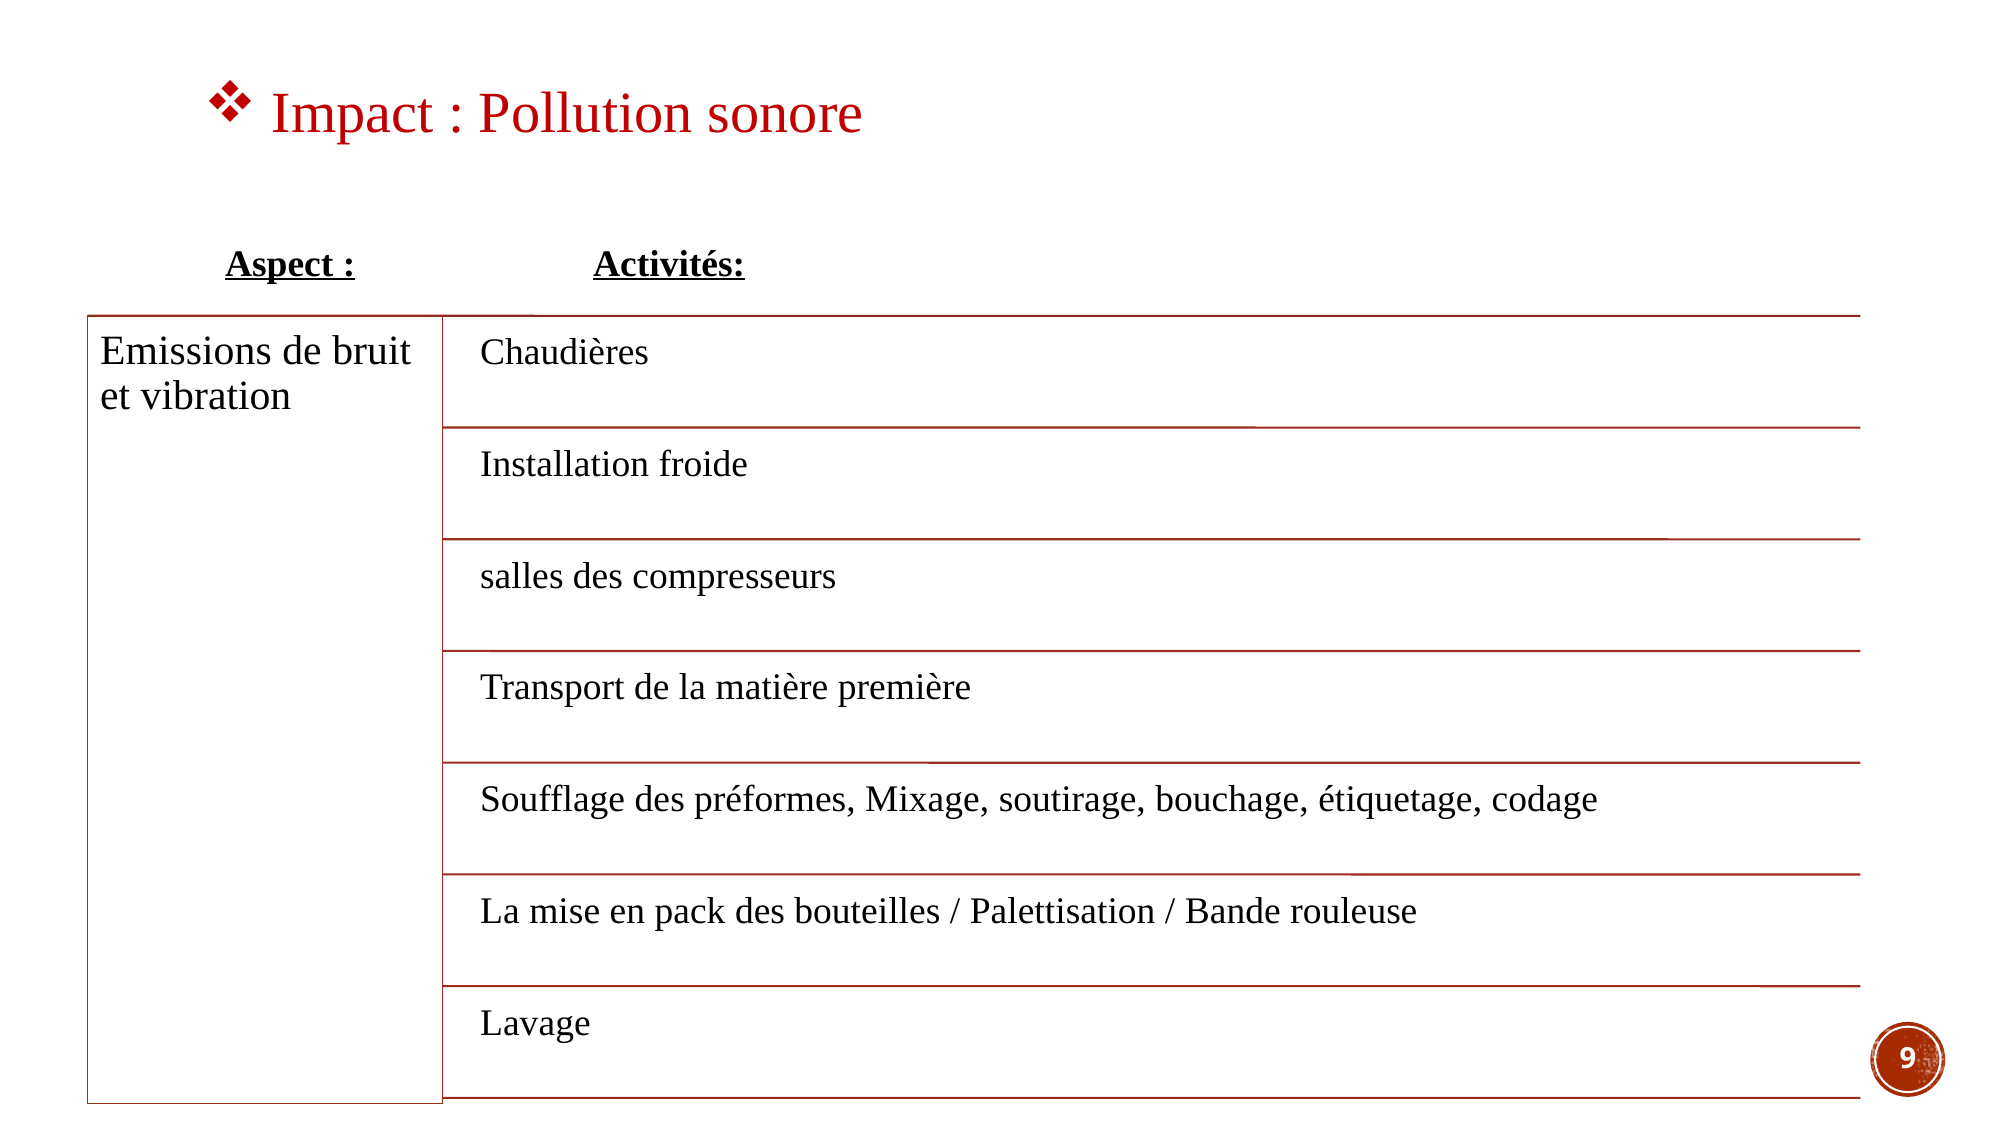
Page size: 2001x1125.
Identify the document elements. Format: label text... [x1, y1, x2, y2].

slide_number 9 [1862, 1028, 1961, 1089]
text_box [89, 317, 1859, 1102]
text_box Activités: [549, 234, 790, 288]
text_box Impact : Pollution sonore [189, 66, 894, 152]
text_box Aspect : [170, 234, 411, 288]
